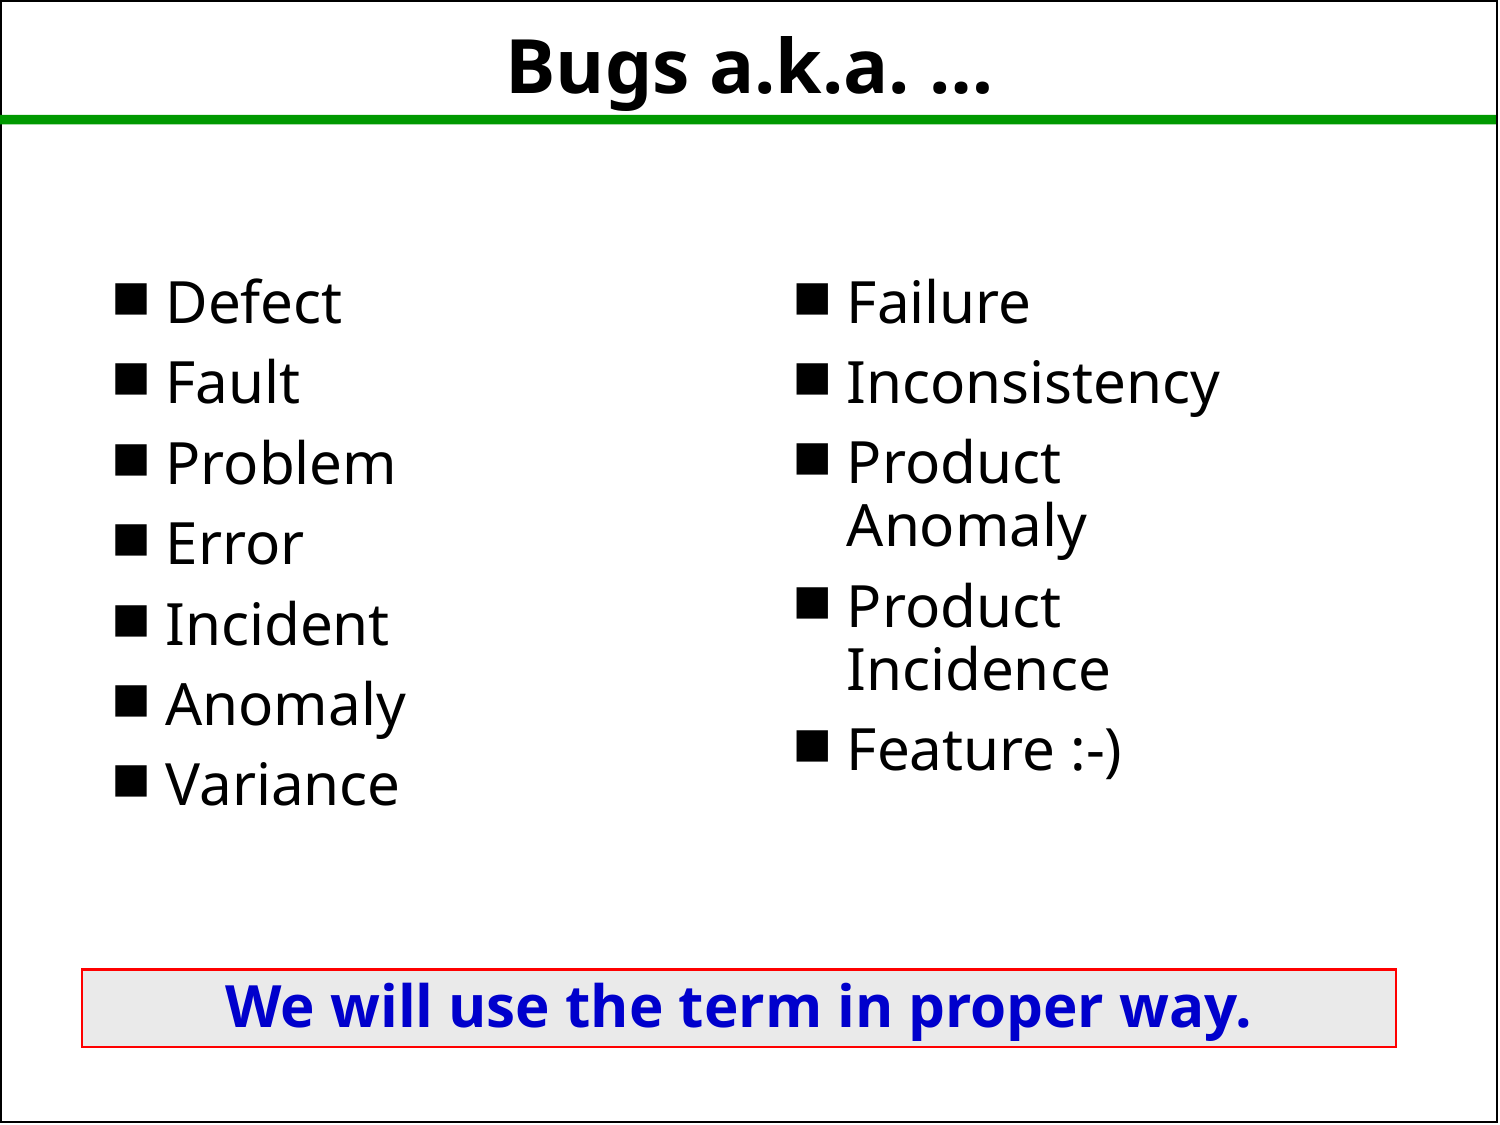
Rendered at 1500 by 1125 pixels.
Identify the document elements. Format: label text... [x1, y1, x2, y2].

text_box Failure Inconsistency Product Anomaly Product Incidence Feature :-) [785, 265, 1322, 941]
title Bugs a.k.a. … [7, 0, 1493, 141]
list Defect Fault Problem Error Incident Anomaly Variance [103, 265, 604, 941]
text_box We will use the term in proper way. [81, 969, 1397, 1048]
